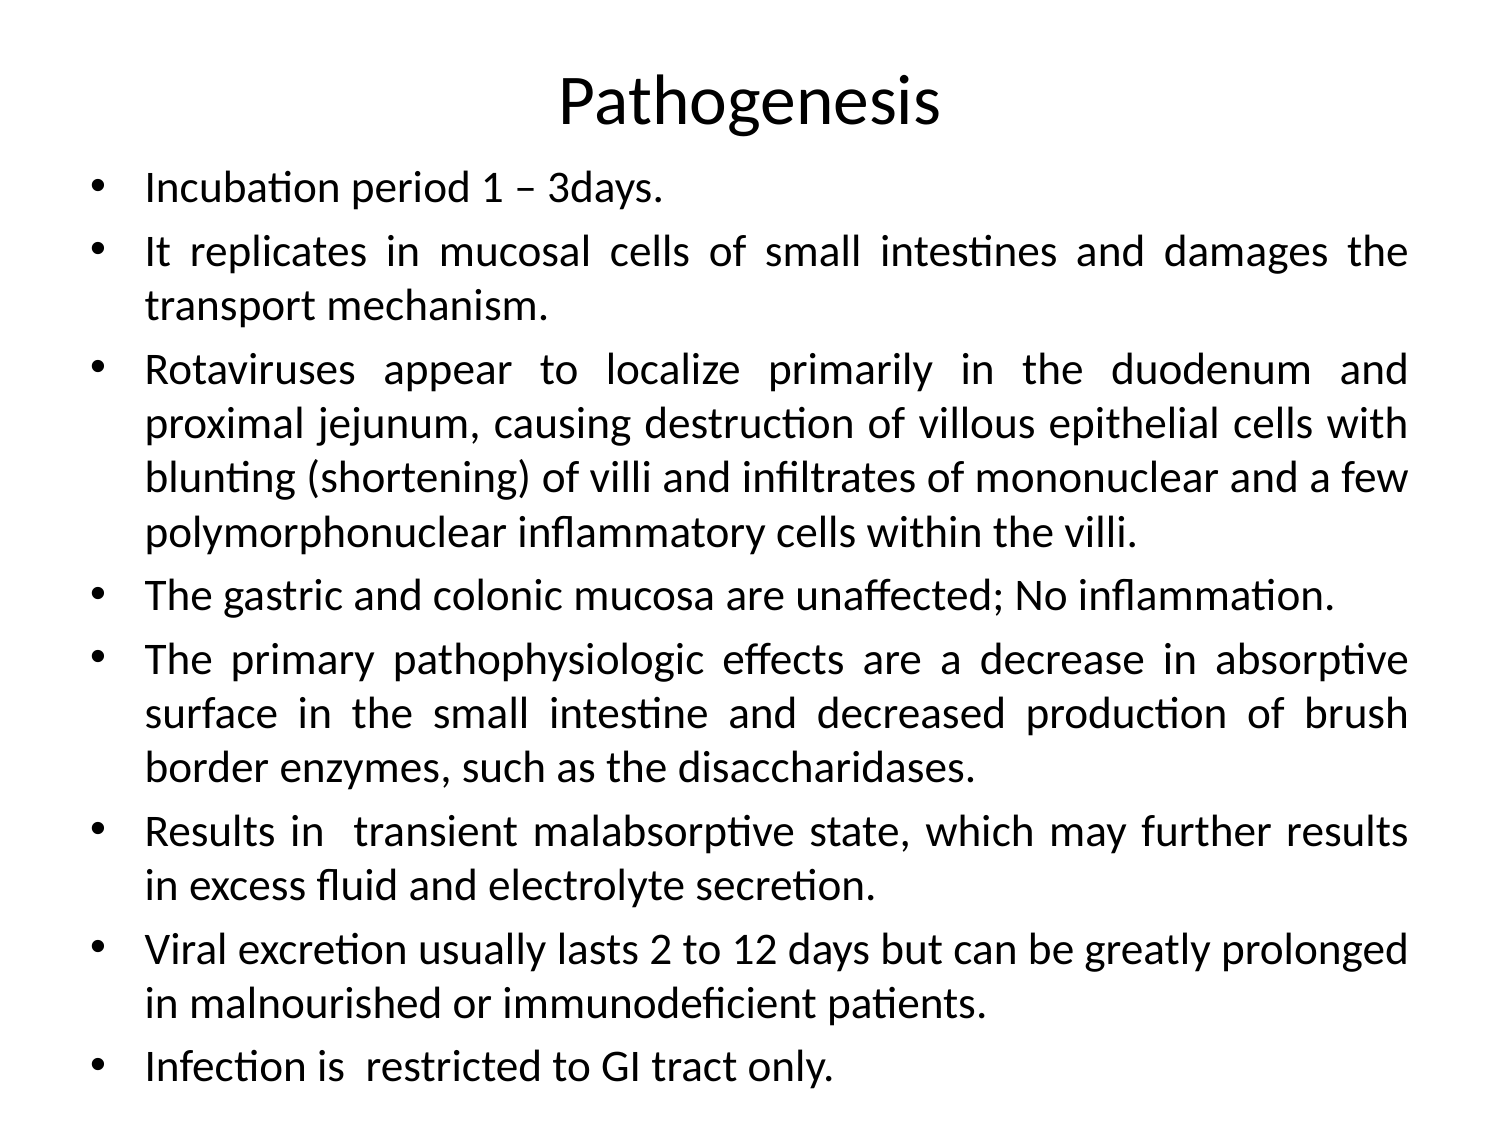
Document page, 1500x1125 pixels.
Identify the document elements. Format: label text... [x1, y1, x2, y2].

list Incubation period 1 – 3days. It replicates in mucosal cells of small intestines and damages the transport mechanism. Rotaviruses appear to localize primarily in the duodenum and proximal jejunum, causing destruction of villous epithelial cells with blunting (shortening) of villi and infiltrates of mononuclear and a few polymorphonuclear inflammatory cells within the villi. The gastric and colonic mucosa are unaffected; No inflammation. The primary pathophysiologic effects are a decrease in absorptive surface in the small intestine and decreased production of brush border enzymes, such as the disaccharidases. Results in transient malabsorptive state, which may further results in excess fluid and electrolyte secretion. Viral excretion usually lasts 2 to 12 days but can be greatly prolonged in malnourished or immunodeficient patients. Infection is restricted to GI tract only. [75, 149, 1425, 1100]
title Pathogenesis [75, 45, 1425, 149]
